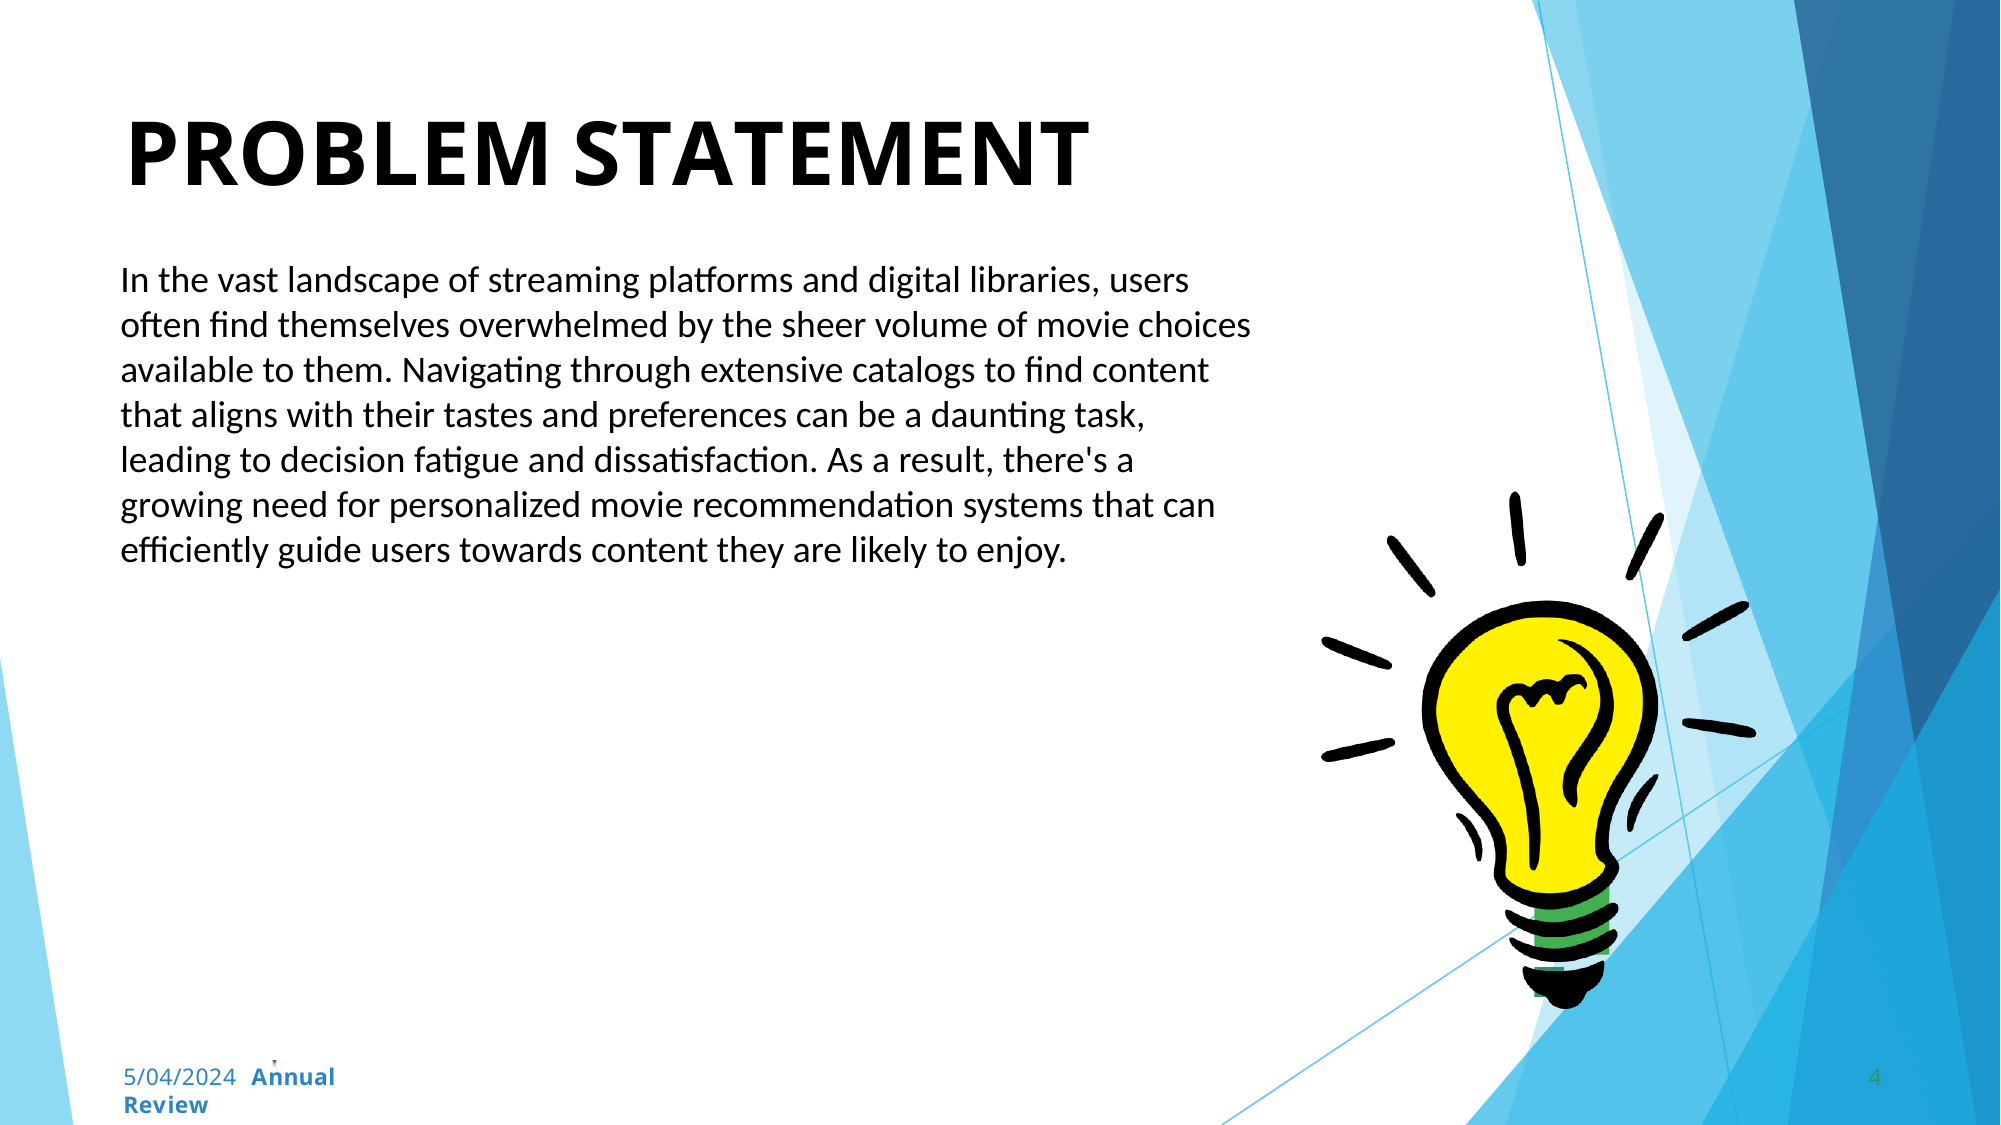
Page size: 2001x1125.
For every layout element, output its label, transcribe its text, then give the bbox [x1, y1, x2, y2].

title PROBLEM STATEMENT [122, 94, 1875, 285]
picture [110, 1060, 463, 1094]
list In the vast landscape of streaming platforms and digital libraries, users often find themselves overwhelmed by the sheer volume of movie choices available to them. Navigating through extensive catalogs to find content that aligns with their tastes and preferences can be a daunting task, leading to decision fatigue and dissatisfaction. As a result, there's a growing need for personalized movie recommendation systems that can efficiently guide users towards content they are likely to enjoy. [120, 255, 1263, 483]
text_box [1310, 480, 1765, 1016]
text_box 5/04/2024 Annual Review [121, 1103, 417, 1125]
slide_number 4 [1862, 1061, 1888, 1125]
